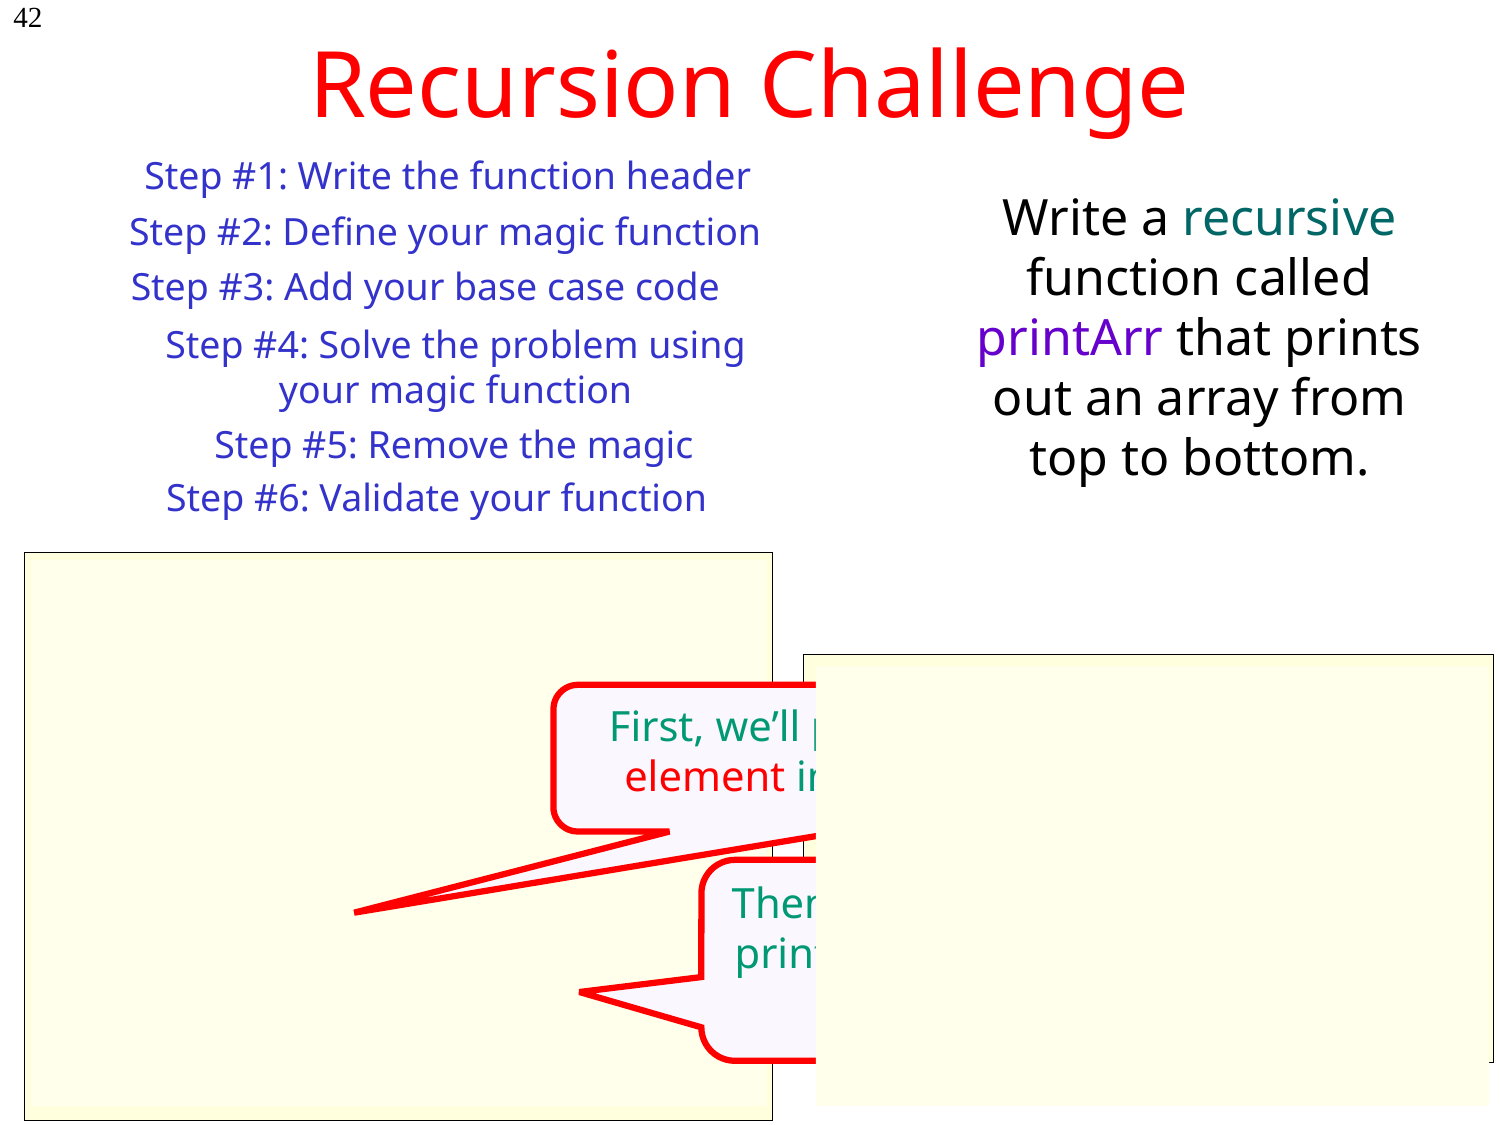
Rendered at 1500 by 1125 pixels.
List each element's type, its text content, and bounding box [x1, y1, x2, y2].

text_box First, we’ll print out the zeroth element in the array ourself. [354, 684, 815, 913]
text_box void printArr(int arr[], int size) { } [23, 552, 772, 1121]
text_box int main() { const int size = 5; int arr[size] = {7, 9, 6, 2, 4}; } [803, 654, 1494, 1062]
text_box Step #5: Remove the magic [46, 413, 862, 466]
text_box Step #3: Add your base case code [98, 261, 754, 313]
text_box Then we’ll ask our magic function to print the remaining n-1 elements of the array for us. [579, 859, 815, 1061]
slide_number 42 [0, 0, 58, 66]
text_box [815, 666, 1490, 1106]
text_box Step #1: Write the function header [43, 144, 852, 204]
text_box Write a recursive function called printArr that prints out an array from top to bottom. [960, 178, 1439, 493]
text_box [30, 560, 768, 1106]
title Recursion Challenge [112, 0, 1388, 175]
text_box Step #6: Validate your function [0, 466, 874, 527]
text_box Step #4: Solve the problem using your magic function [0, 313, 954, 419]
text_box Step #2: Define your magic function [42, 200, 849, 261]
